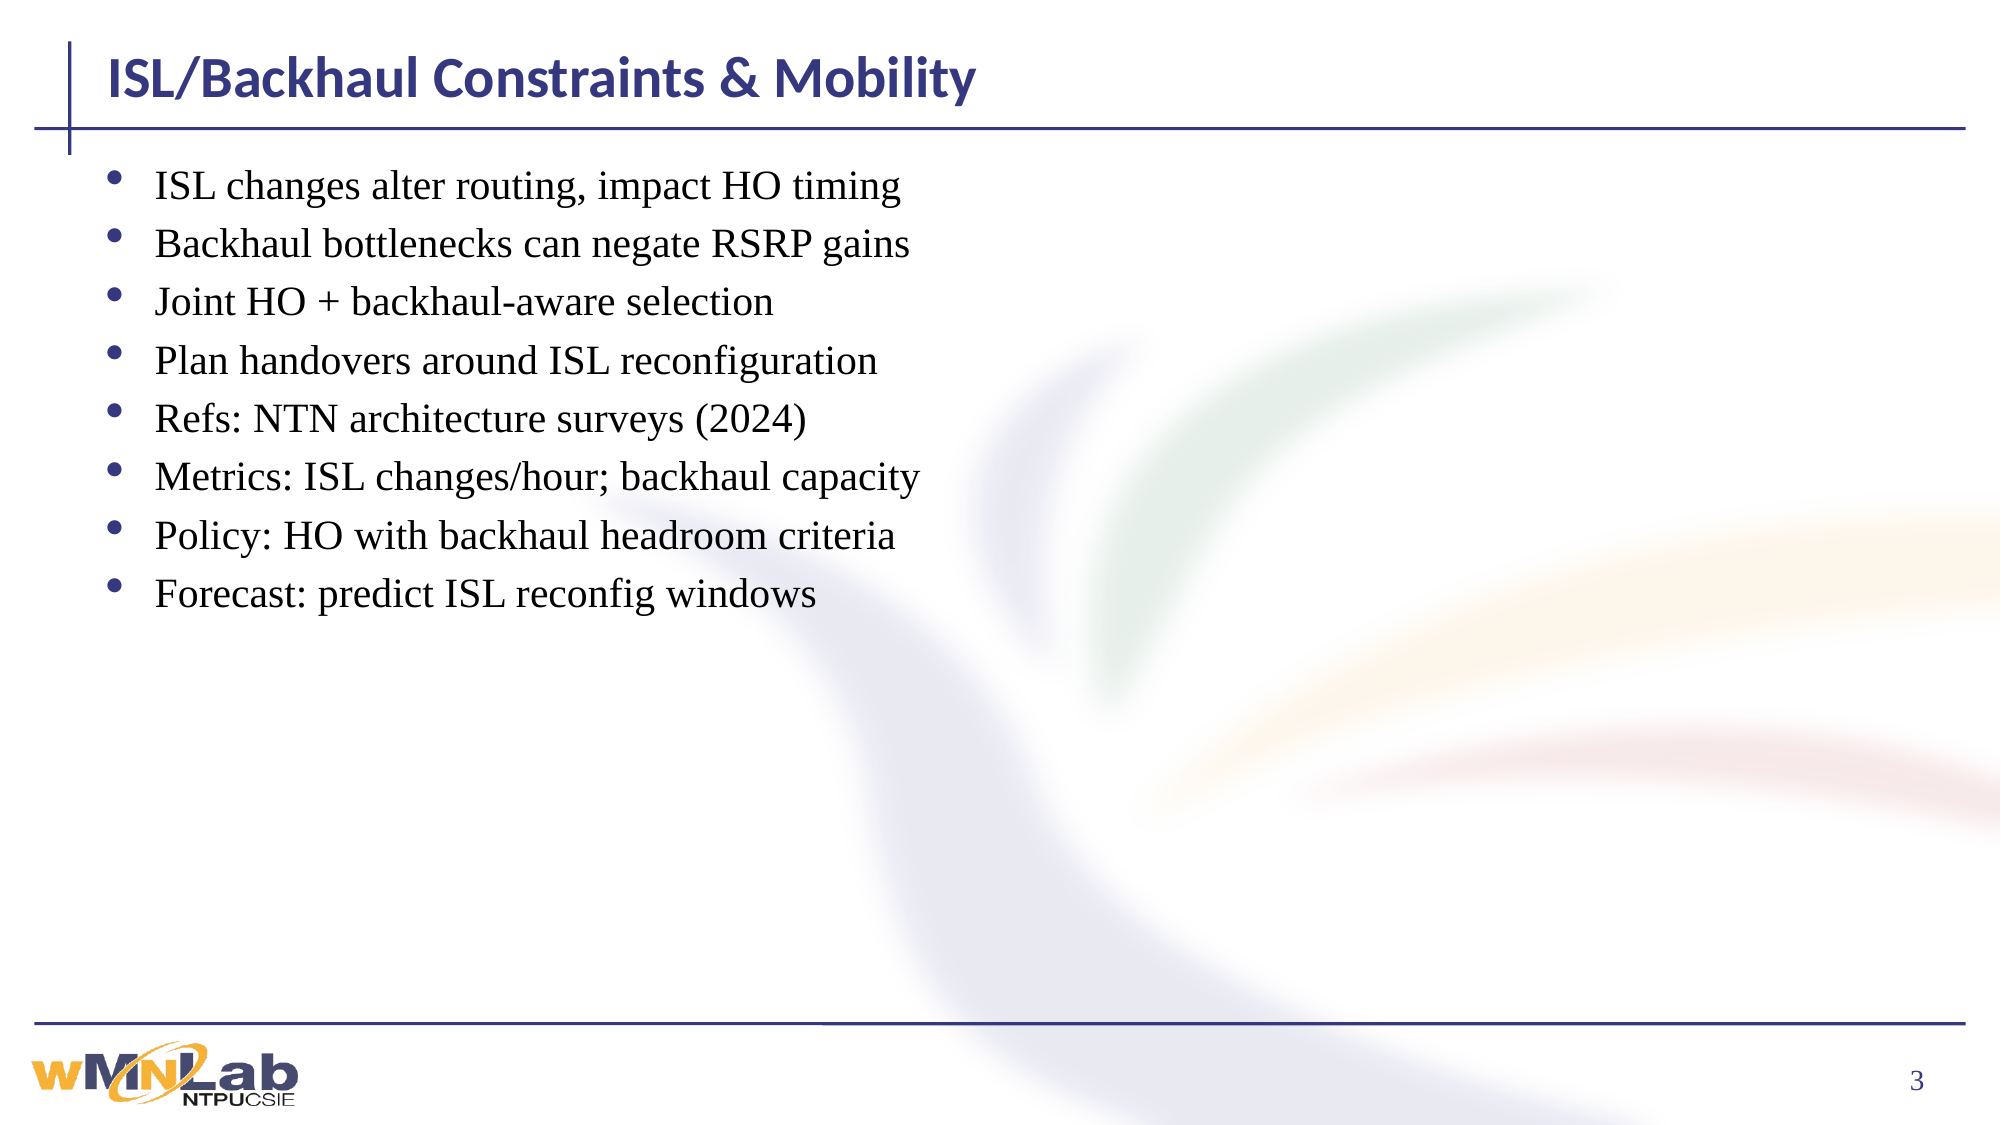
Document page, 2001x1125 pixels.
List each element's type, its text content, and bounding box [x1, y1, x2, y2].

title ISL/Backhaul Constraints & Mobility [92, 23, 1966, 117]
picture [0, 0, 2000, 1125]
list ISL changes alter routing, impact HO timing Backhaul bottlenecks can negate RSRP gains Joint HO + backhaul‑aware selection Plan handovers around ISL reconfiguration Refs: NTN architecture surveys (2024) Metrics: ISL changes/hour; backhaul capacity Policy: HO with backhaul headroom criteria Forecast: predict ISL reconfig windows [92, 149, 1966, 1002]
